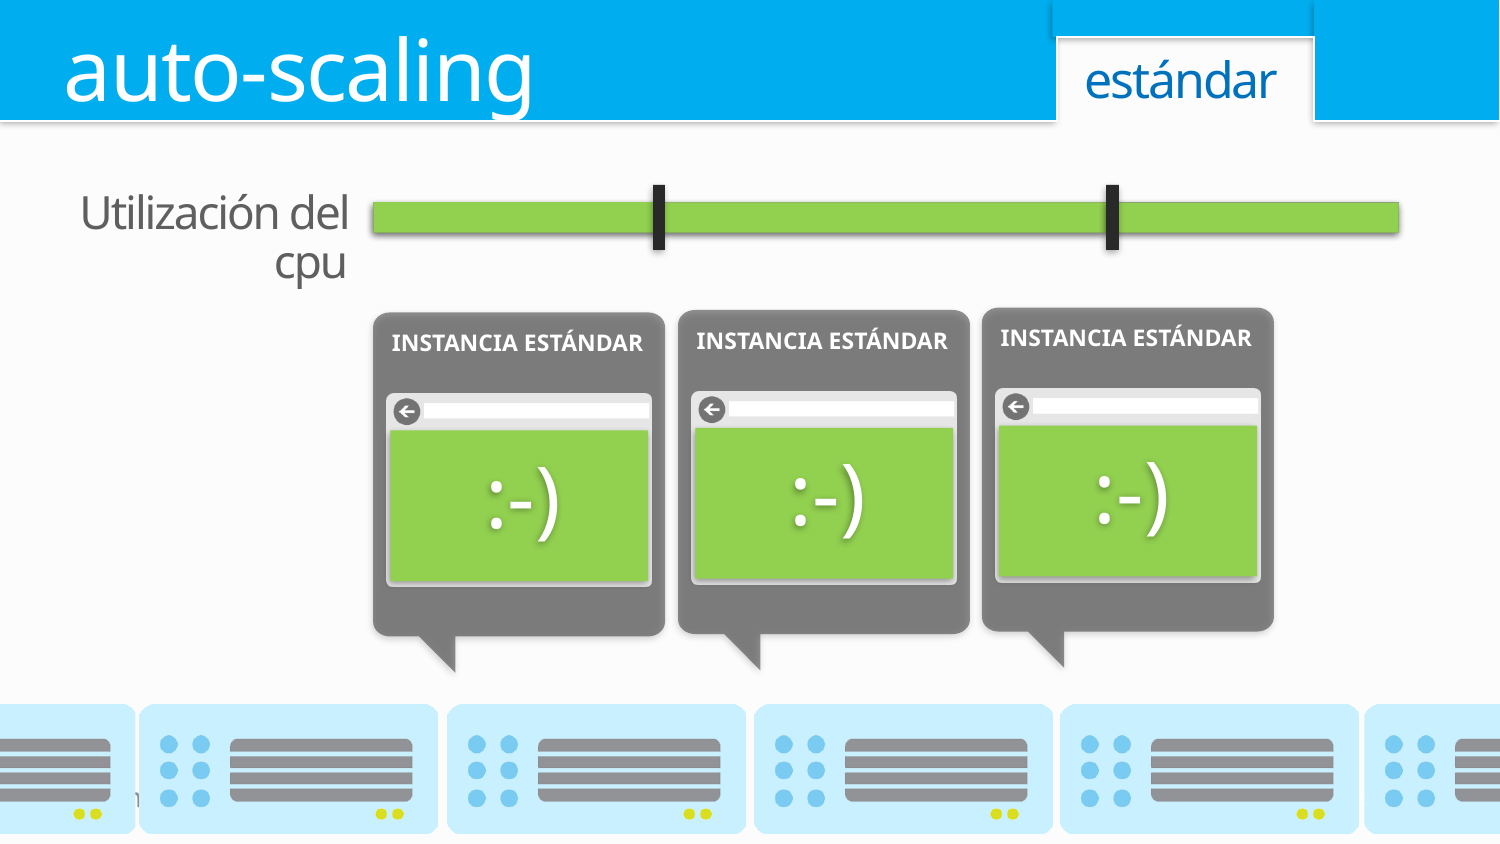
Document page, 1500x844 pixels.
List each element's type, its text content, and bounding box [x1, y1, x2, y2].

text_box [0, 0, 1500, 120]
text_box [1062, 45, 1309, 122]
text_box [652, 184, 666, 251]
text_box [981, 307, 1275, 669]
text_box [1105, 184, 1120, 251]
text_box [677, 309, 971, 671]
text_box Utilización del cpu [0, 189, 349, 289]
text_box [0, 704, 1500, 834]
text_box [1123, 202, 1399, 233]
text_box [372, 312, 666, 673]
text_box [670, 202, 1100, 233]
text_box [373, 201, 647, 233]
